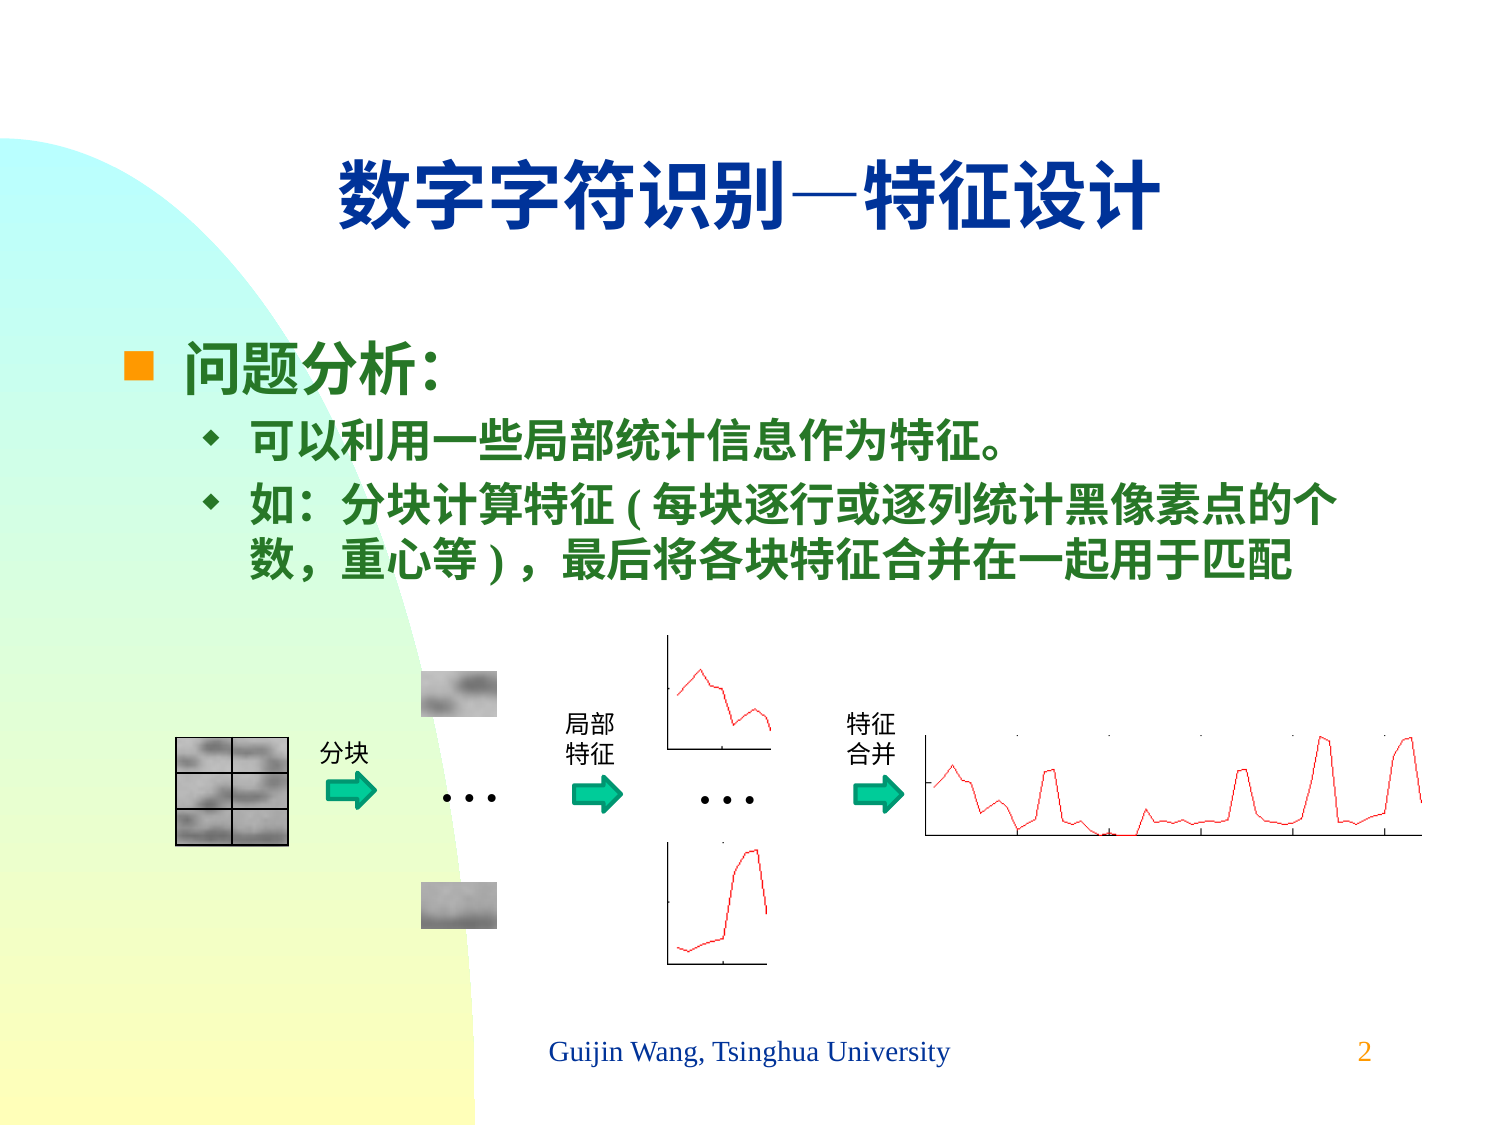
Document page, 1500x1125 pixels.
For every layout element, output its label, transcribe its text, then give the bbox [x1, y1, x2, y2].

list 问题分析： 可以利用一些局部统计信息作为特征。 如：分块计算特征(每块逐行或逐列统计黑像素点的个数，重心等)，最后将各块特征合并在一起用于匹配 [112, 324, 1436, 1000]
picture [667, 635, 771, 750]
text_box 分块 [304, 729, 387, 775]
text_box … [679, 758, 750, 825]
text_box 特征合并 [832, 700, 914, 776]
picture [421, 882, 497, 930]
title 数字字符识别—特征设计 [112, 99, 1388, 288]
picture [667, 842, 767, 965]
footer Guijin Wang, Tsinghua University [462, 1024, 1038, 1101]
text_box [853, 776, 905, 814]
picture [175, 737, 290, 848]
slide_number 2 [1074, 1024, 1388, 1101]
text_box 局部特征 [550, 700, 633, 776]
text_box … [421, 727, 493, 823]
picture [421, 670, 497, 718]
text_box [325, 775, 378, 810]
text_box [572, 776, 624, 814]
picture [925, 735, 1422, 836]
